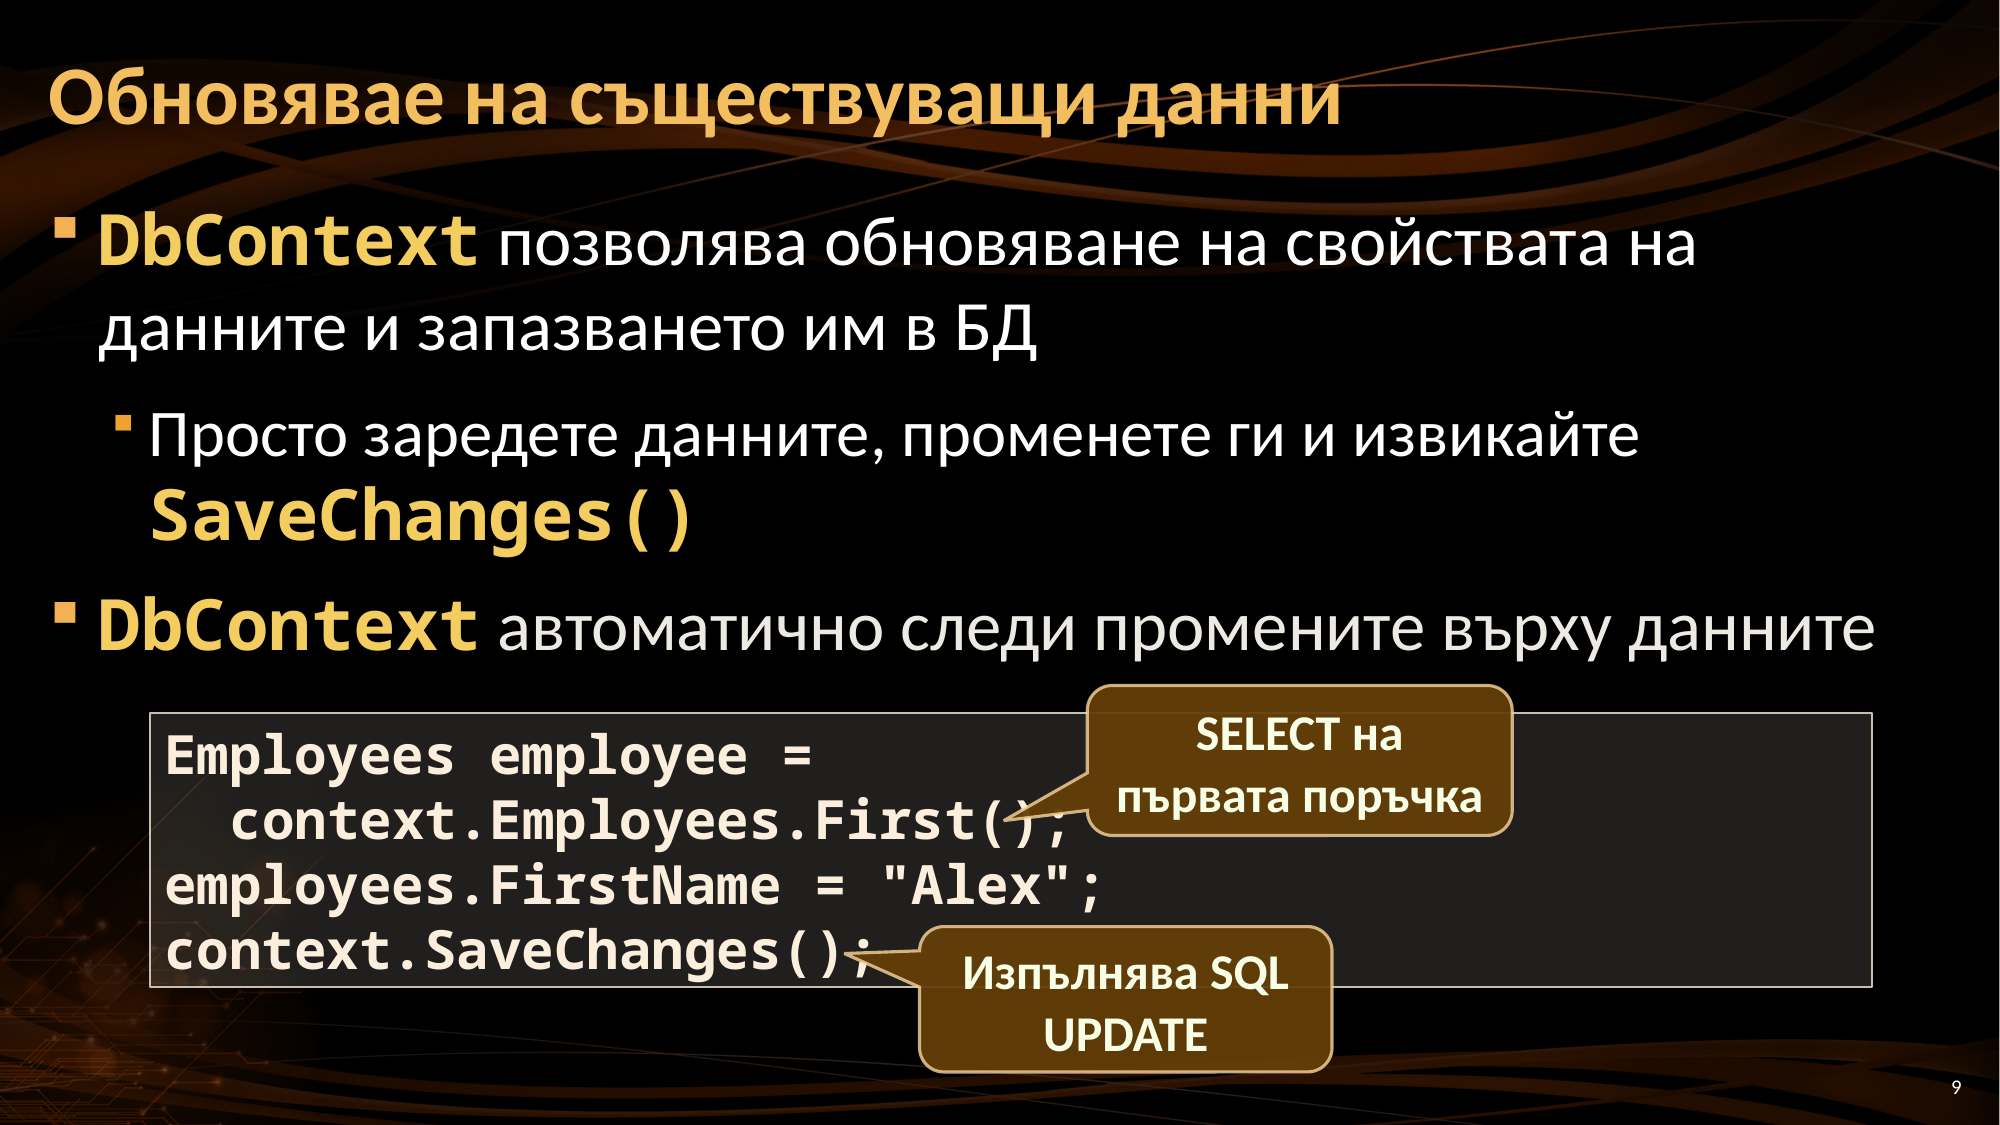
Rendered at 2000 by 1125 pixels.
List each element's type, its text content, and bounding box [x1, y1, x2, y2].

title Обновявае на съществуващи данни [30, 6, 1602, 189]
picture [0, 0, 2000, 1125]
list DbContext позволява обновяване на свойствата на данните и запазването им в БД Просто заредете данните, променете ги и извикайте SaveChanges() DbContext автоматично следи промените върху данните [31, 188, 1968, 1103]
text_box Employees employee = context.Employees.First(); employees.FirstName = "Alex"; context.SaveChanges(); [149, 712, 1873, 988]
text_box SELECT на първата поръчка [1003, 684, 1514, 837]
text_box Изпълнява SQL UPDATE [843, 925, 1334, 1074]
